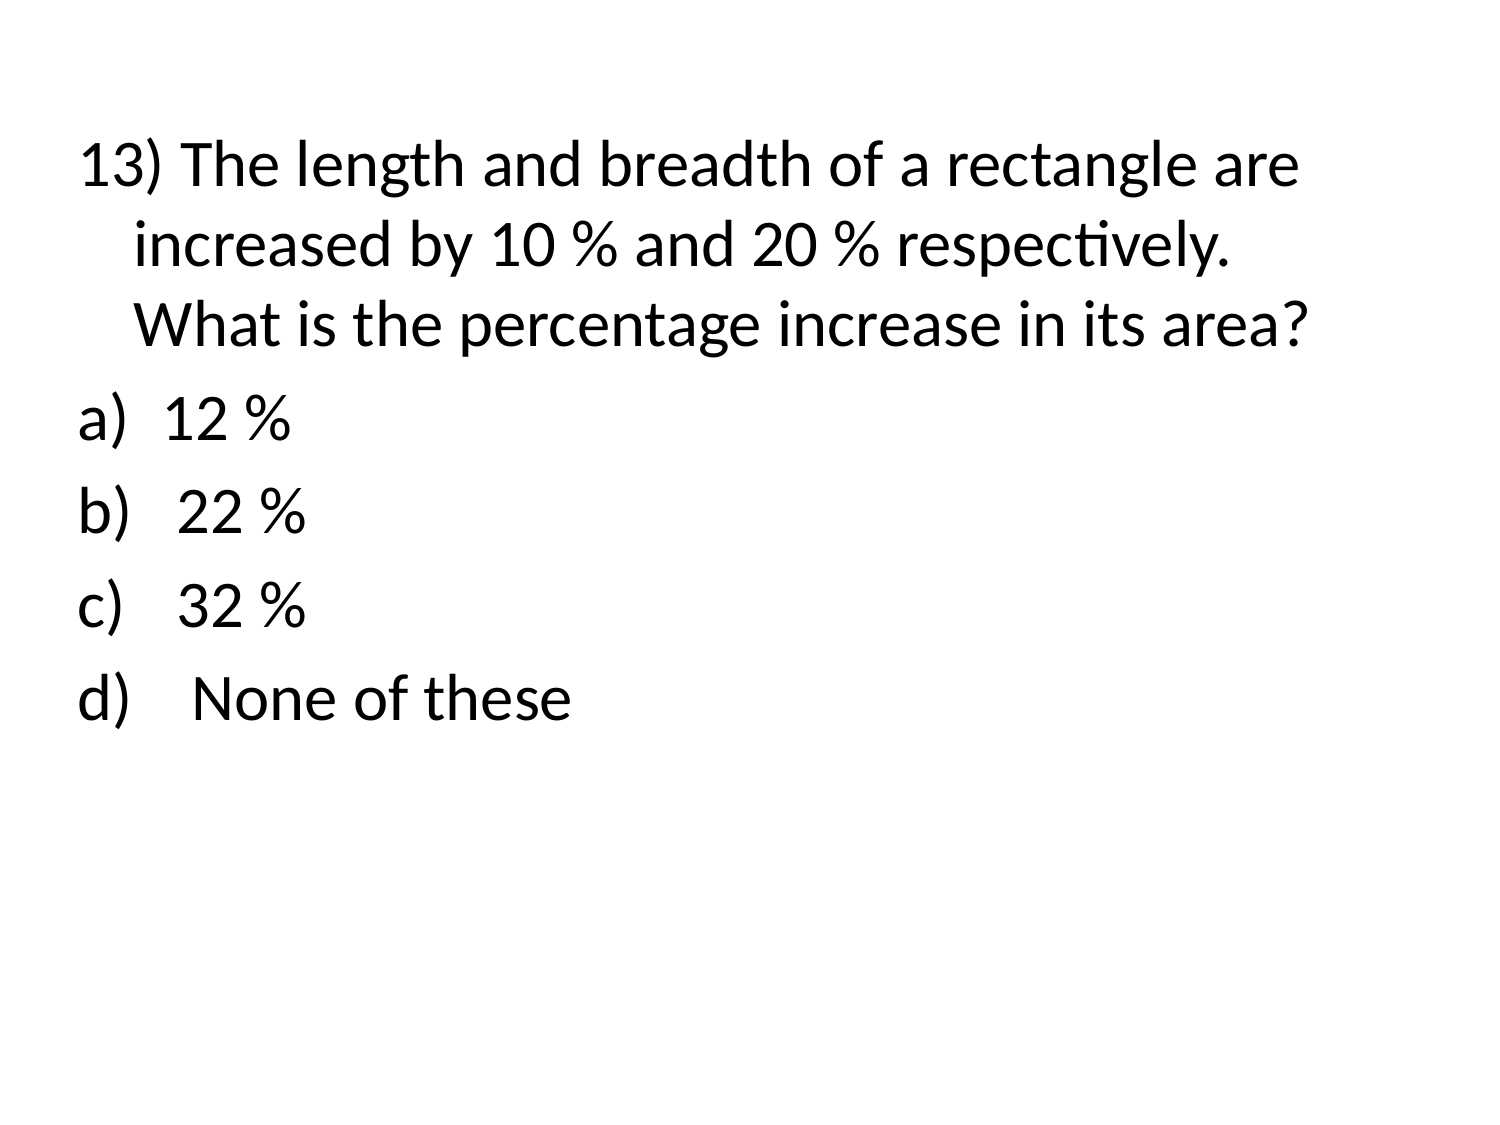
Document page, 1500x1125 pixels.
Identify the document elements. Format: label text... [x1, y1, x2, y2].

list 13) The length and breadth of a rectangle are increased by 10 % and 20 % respectively. What is the percentage increase in its area? 12 % 22 % 32 % None of these [62, 112, 1400, 1038]
